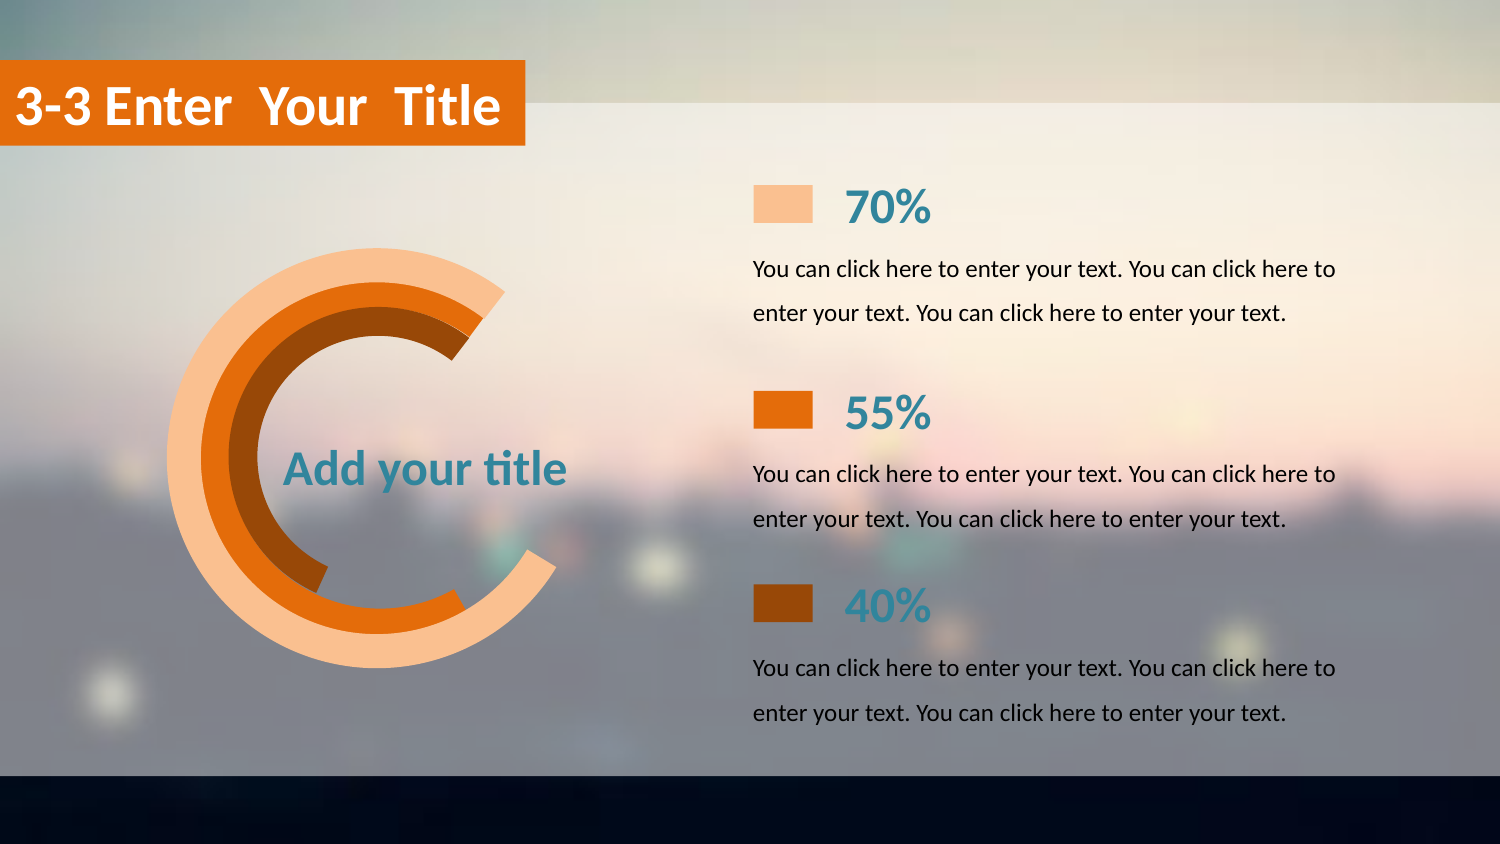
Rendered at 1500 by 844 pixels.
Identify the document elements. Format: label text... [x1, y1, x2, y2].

text_box 3-3 Enter Your Title [0, 60, 526, 145]
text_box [737, 371, 1364, 542]
text_box [226, 304, 472, 595]
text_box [737, 565, 1364, 736]
text_box [164, 246, 559, 671]
text_box [203, 285, 484, 632]
text_box Add your title [268, 427, 600, 503]
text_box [737, 165, 1364, 336]
picture [0, 777, 1500, 844]
picture [0, 0, 1500, 102]
